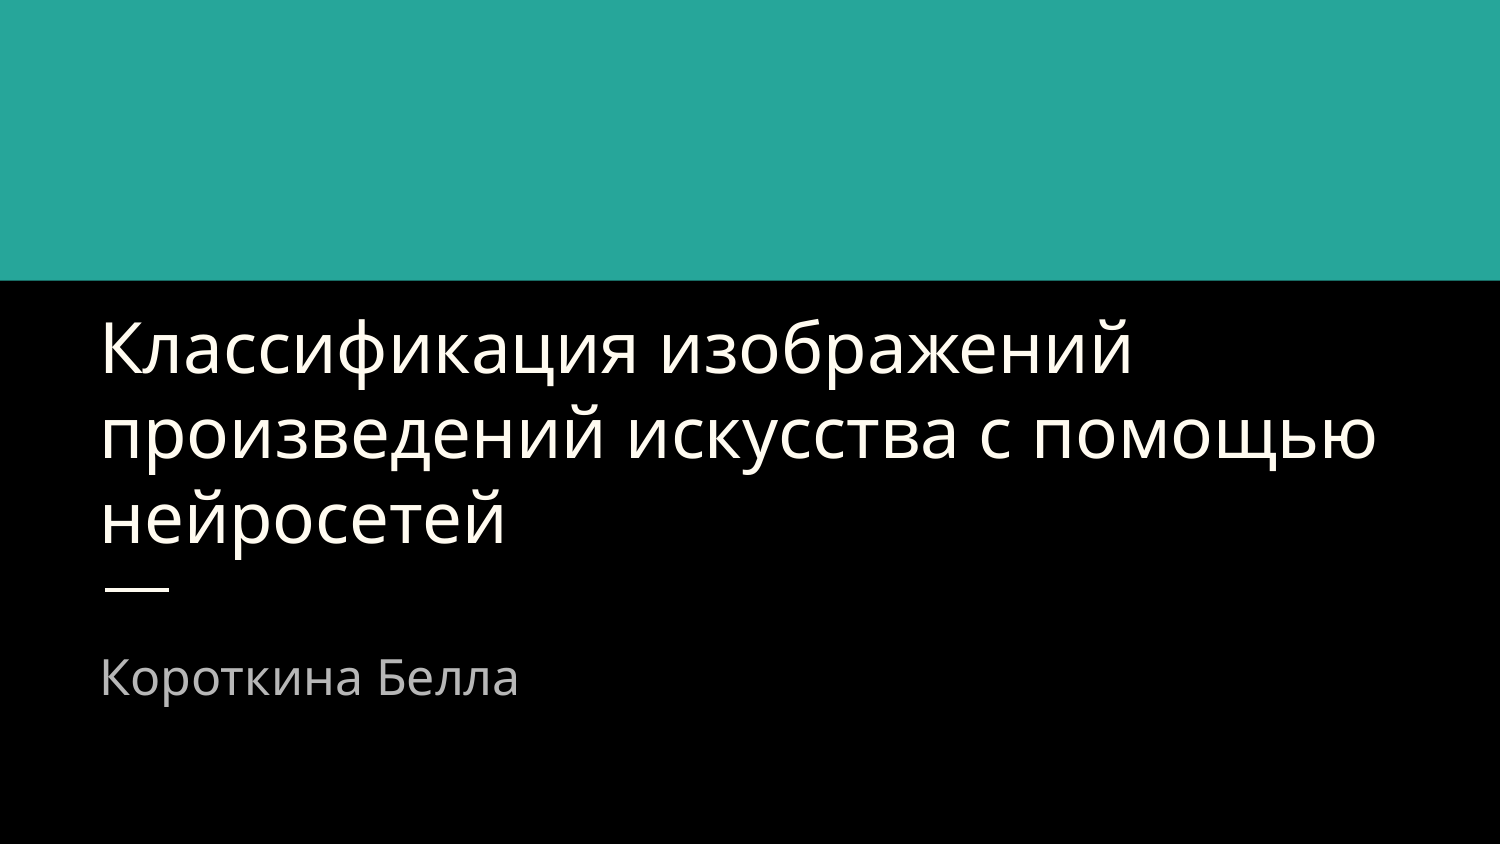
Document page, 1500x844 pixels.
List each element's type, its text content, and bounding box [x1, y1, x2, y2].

subtitle Короткина Белла [84, 630, 1416, 760]
title Классификация изображений произведений искусства с помощью нейросетей [84, 310, 1416, 573]
